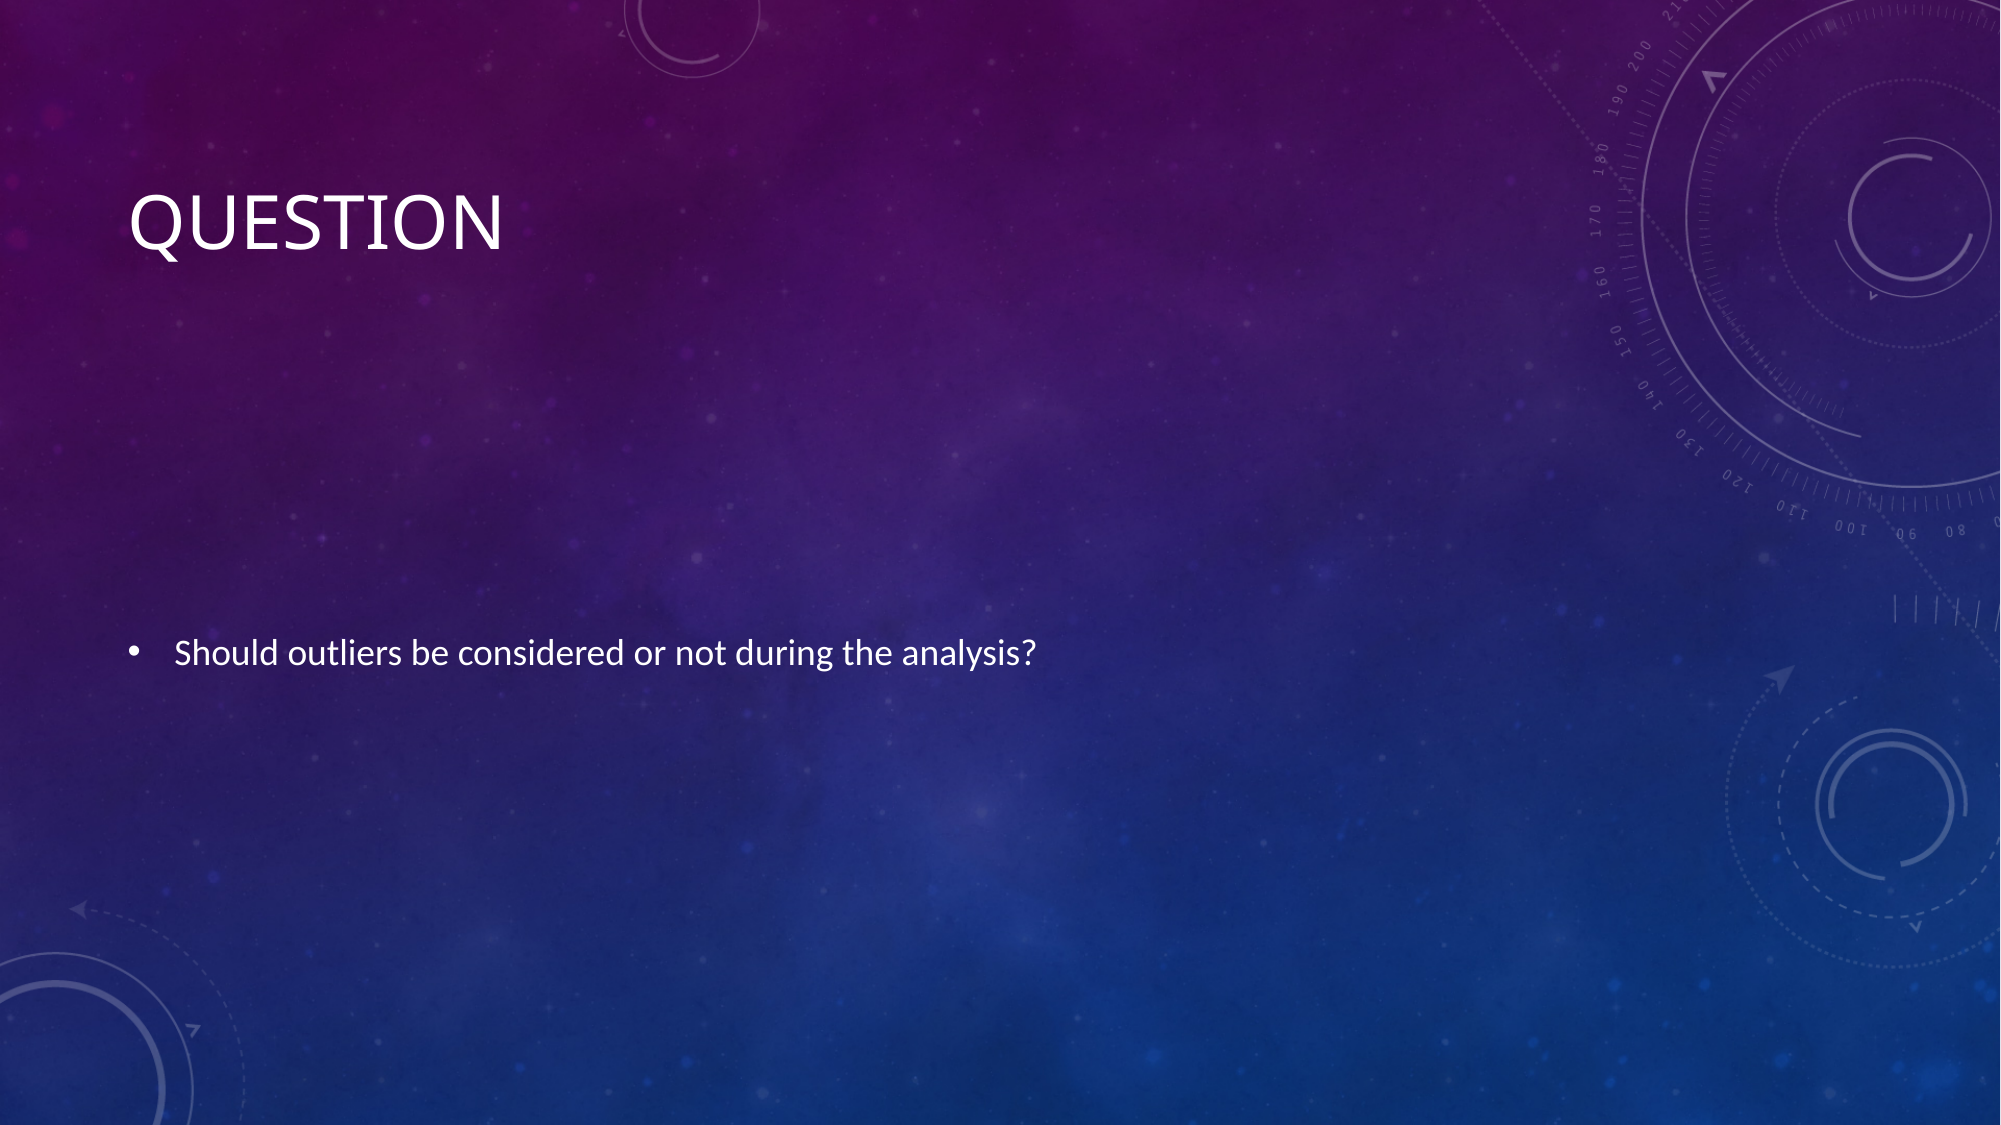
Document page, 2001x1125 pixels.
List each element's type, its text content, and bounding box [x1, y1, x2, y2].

list Should outliers be considered or not during the analysis? [112, 351, 1775, 950]
picture [0, 0, 2001, 1125]
title question [112, 99, 1775, 339]
